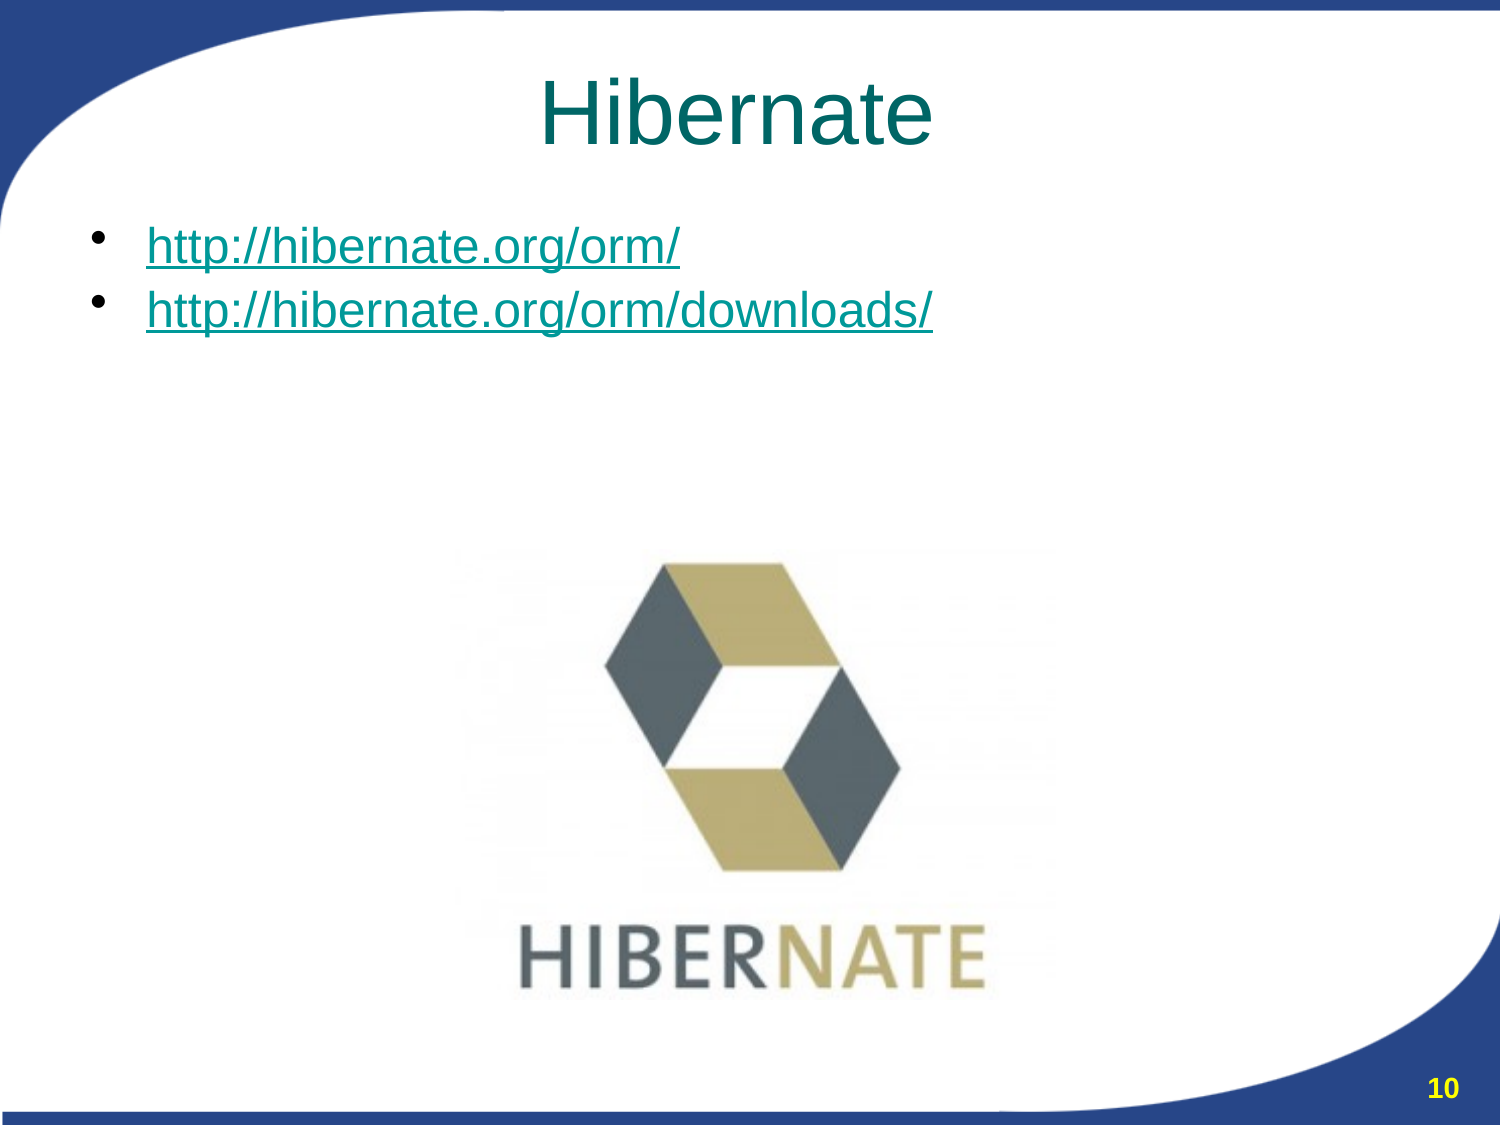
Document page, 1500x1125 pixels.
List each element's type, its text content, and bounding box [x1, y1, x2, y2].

picture [0, 0, 1500, 1125]
title Hibernate [75, 45, 1425, 188]
list http://hibernate.org/orm/ http://hibernate.org/orm/downloads/ [75, 212, 1425, 1005]
slide_number 10 [1387, 1061, 1475, 1100]
